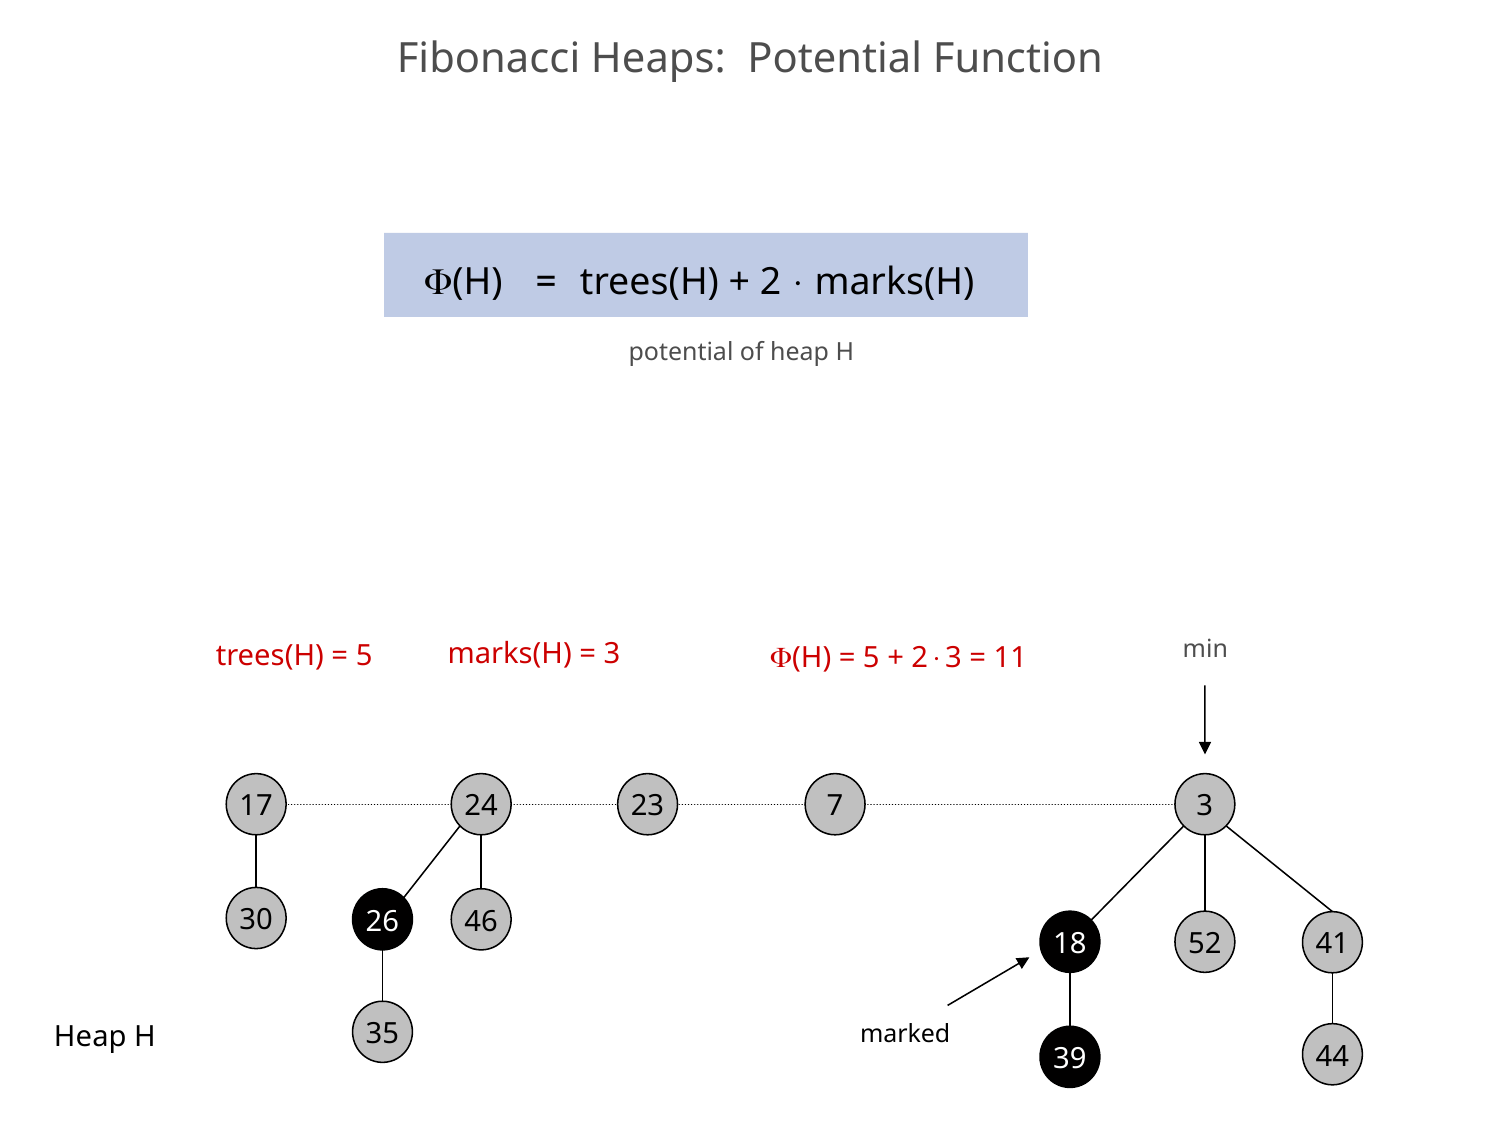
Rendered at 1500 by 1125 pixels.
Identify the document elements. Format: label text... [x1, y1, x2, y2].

text_box (H) = 5 + 23 = 11 [754, 630, 1043, 681]
text_box 46 [451, 888, 512, 950]
text_box marks(H) = 3 [504, 621, 564, 683]
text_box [403, 826, 461, 898]
text_box 7 [805, 773, 866, 835]
text_box 3 [1174, 773, 1235, 835]
text_box 35 [352, 1001, 413, 1063]
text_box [1225, 826, 1333, 912]
text_box 30 [226, 887, 287, 949]
text_box marked [844, 1010, 966, 1056]
text_box 24 [451, 773, 512, 835]
text_box (H) = trees(H) + 2  marks(H) [384, 232, 1028, 317]
text_box 17 [226, 773, 287, 835]
text_box [947, 957, 1030, 1006]
text_box 26 [352, 888, 413, 950]
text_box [1091, 825, 1184, 920]
title Fibonacci Heaps: Potential Function [0, 24, 1500, 100]
text_box trees(H) = 5 [264, 623, 325, 685]
text_box potential of heap H [613, 327, 870, 373]
text_box 39 [1040, 1026, 1100, 1088]
text_box 44 [1302, 1023, 1363, 1085]
text_box Heap H [38, 1009, 172, 1060]
text_box [1198, 685, 1212, 755]
text_box min [1167, 625, 1244, 671]
text_box 41 [1302, 911, 1363, 973]
text_box 18 [1040, 911, 1100, 973]
text_box 52 [1174, 911, 1235, 973]
text_box 23 [617, 773, 678, 835]
